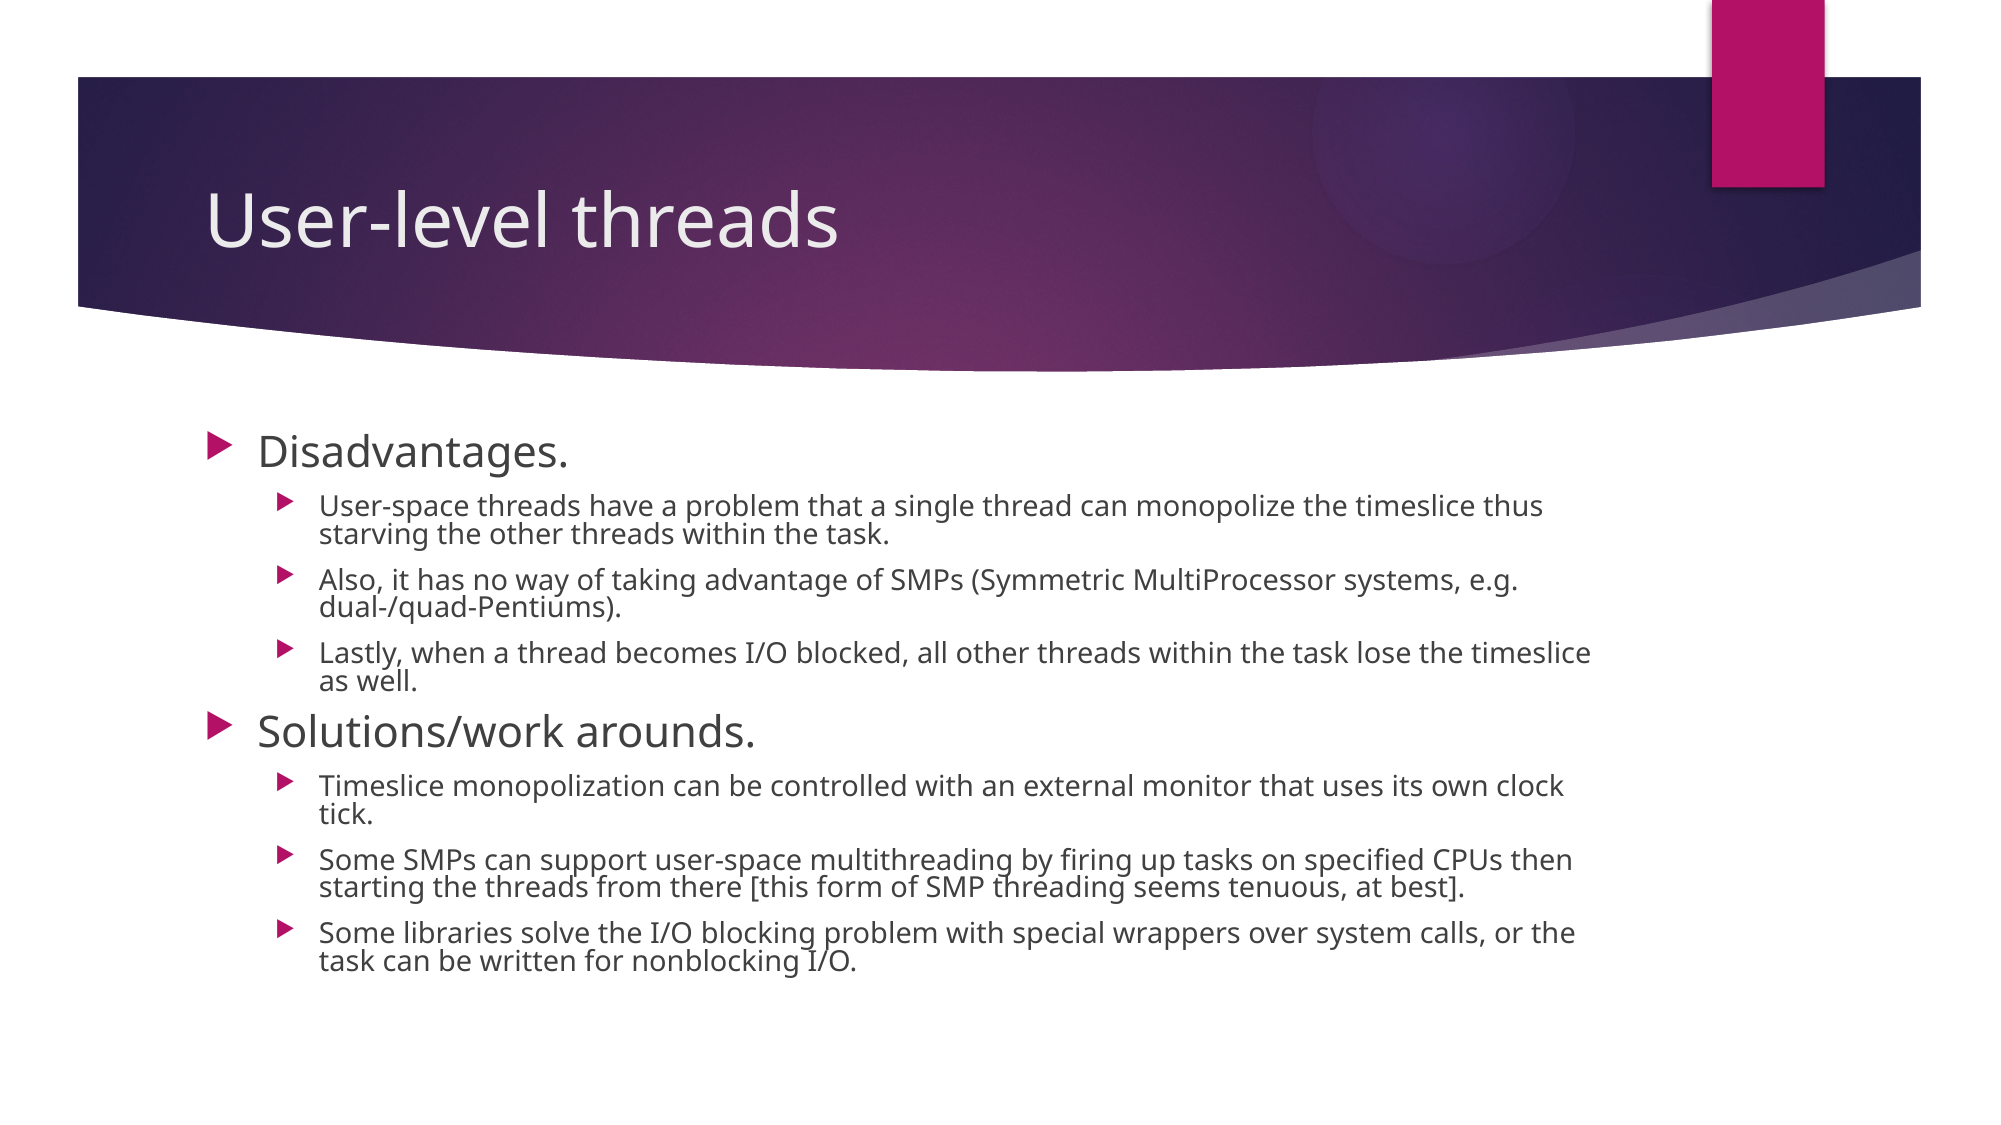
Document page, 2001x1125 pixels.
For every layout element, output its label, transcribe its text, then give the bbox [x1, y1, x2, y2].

list Disadvantages. User-space threads have a problem that a single thread can monopolize the timeslice thus starving the other threads within the task. Also, it has no way of taking advantage of SMPs (Symmetric MultiProcessor systems, e.g. dual-/quad-Pentiums). Lastly, when a thread becomes I/O blocked, all other threads within the task lose the timeslice as well. Solutions/work arounds. Timeslice monopolization can be controlled with an external monitor that uses its own clock tick. Some SMPs can support user-space multithreading by firing up tasks on specified CPUs then starting the threads from there [this form of SMP threading seems tenuous, at best]. Some libraries solve the I/O blocking problem with special wrappers over system calls, or the task can be written for nonblocking I/O. [189, 427, 1638, 988]
title User-level threads [189, 159, 1627, 276]
